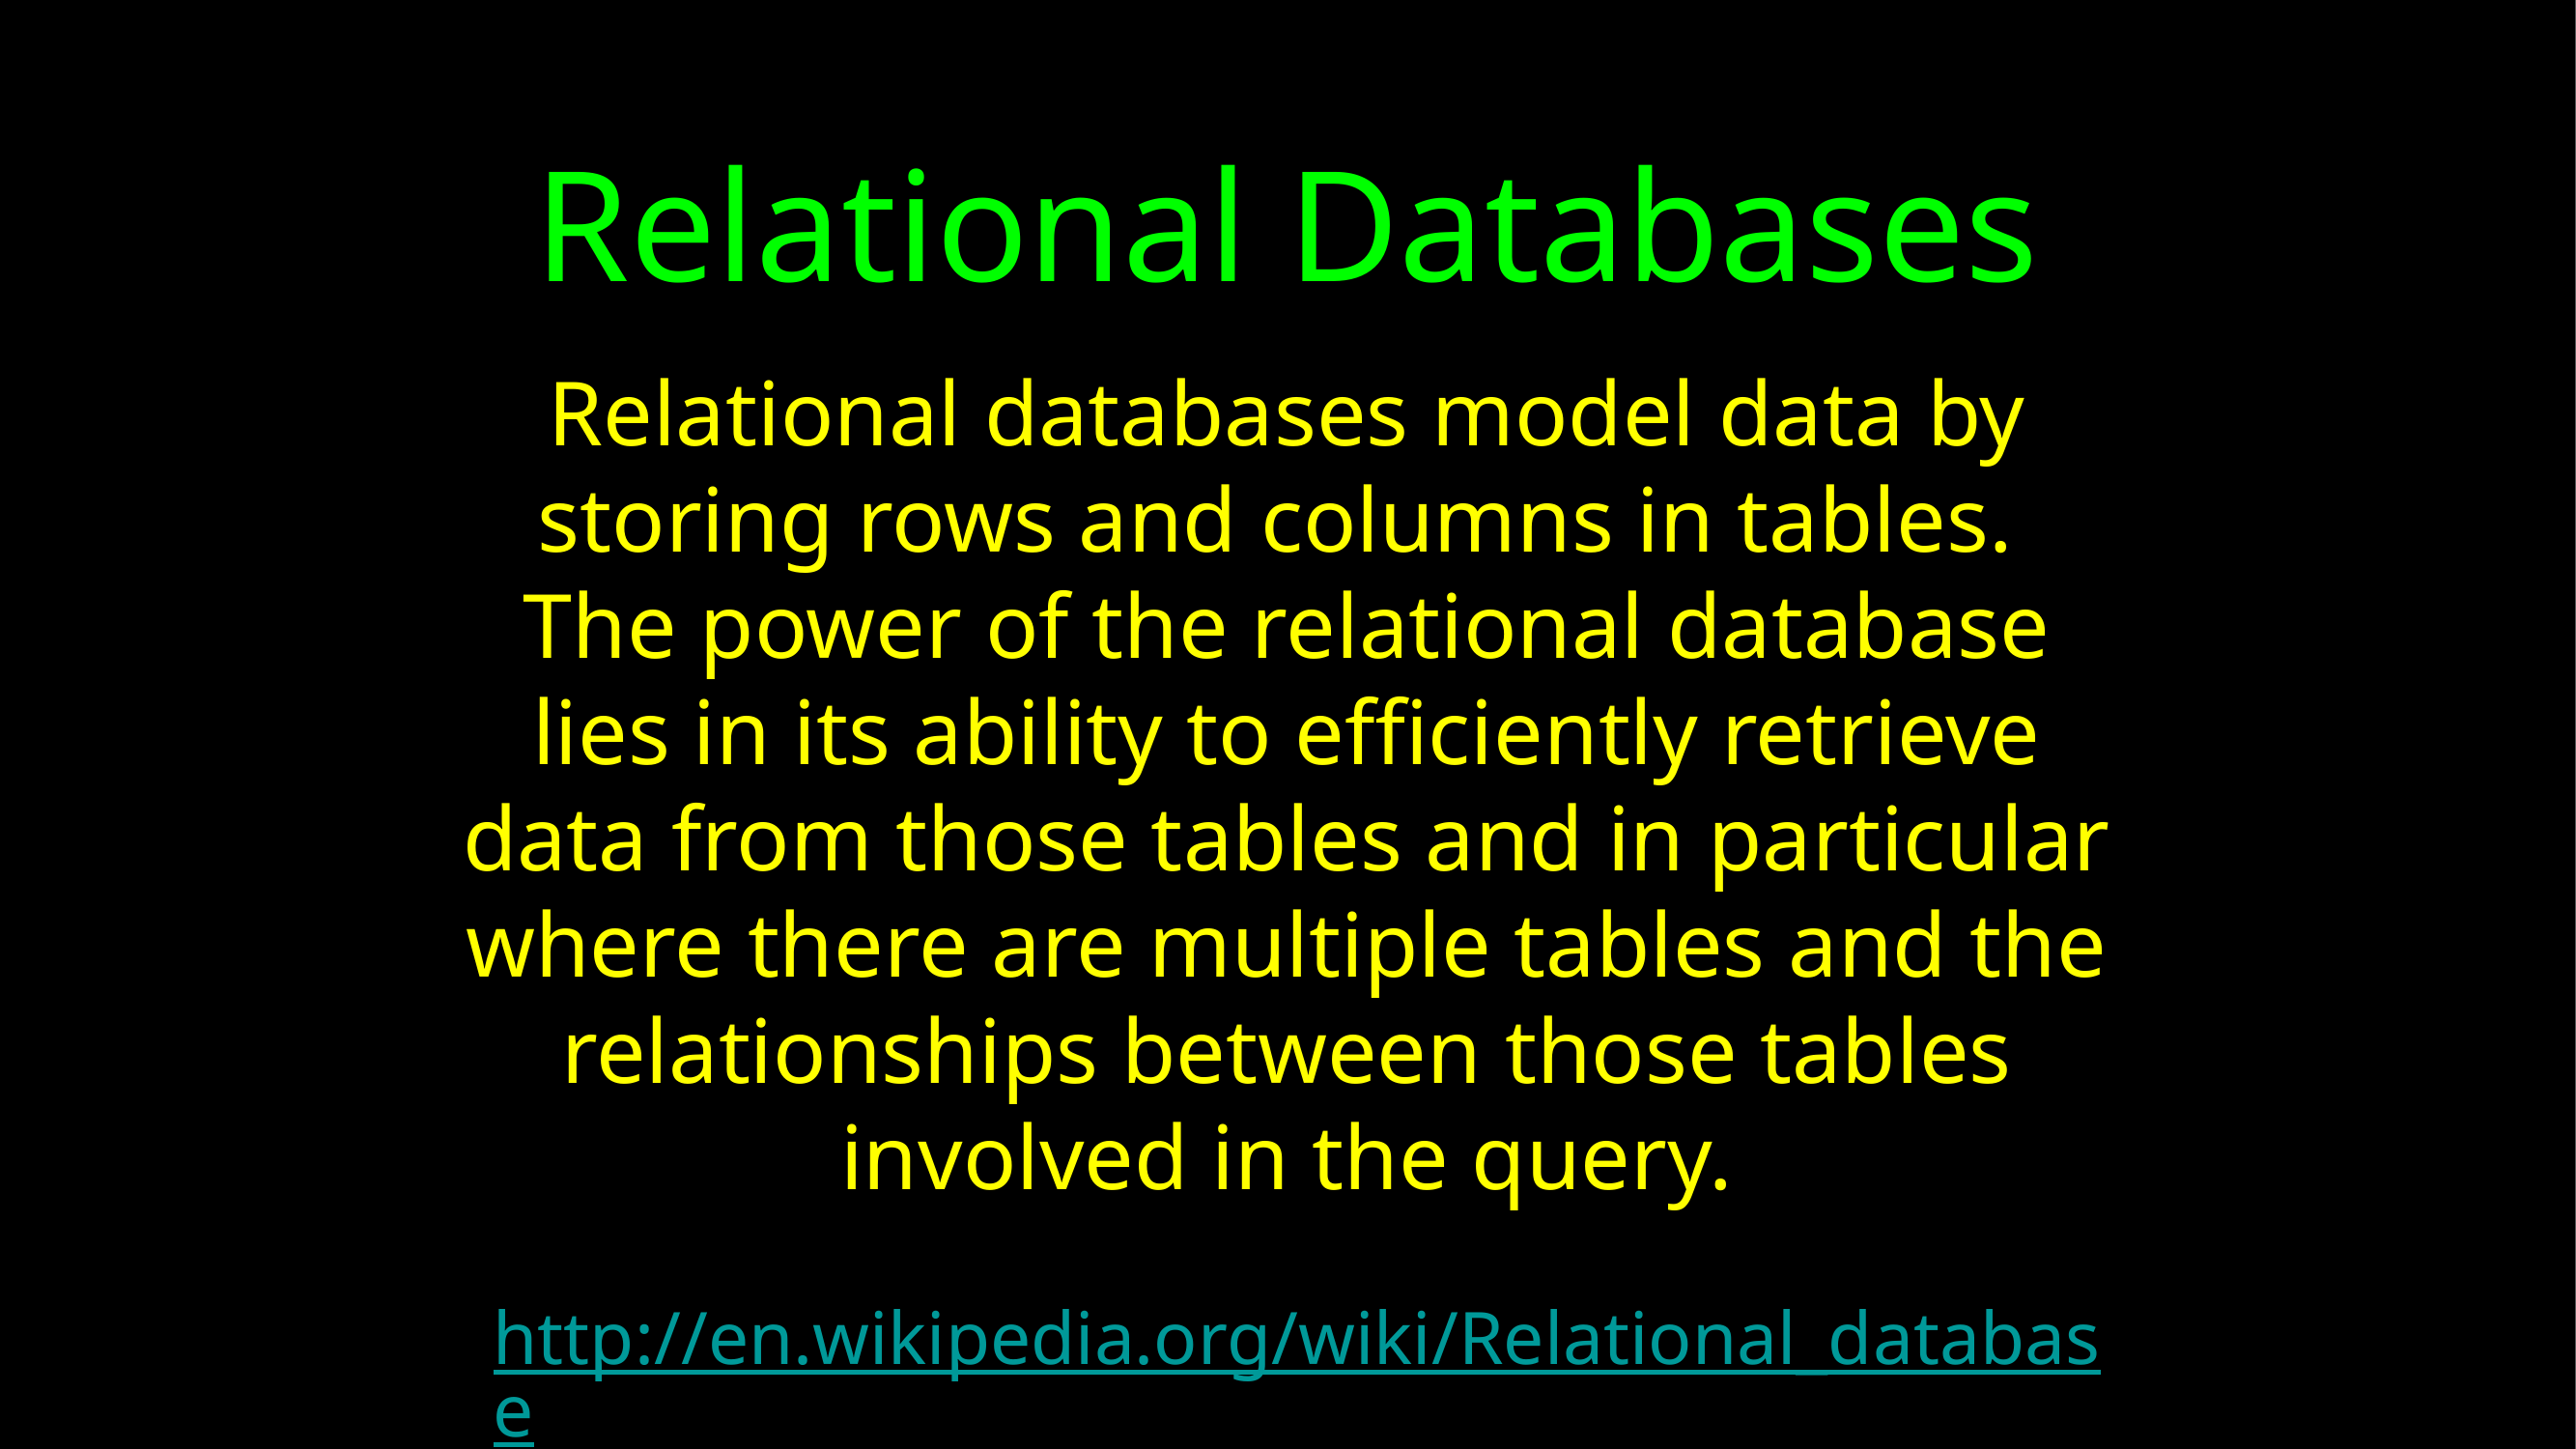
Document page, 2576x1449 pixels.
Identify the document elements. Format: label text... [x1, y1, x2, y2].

text_box http://en.wikipedia.org/wiki/Relational_database [493, 1292, 2123, 1391]
title Relational Databases [183, 38, 2391, 403]
text_box Relational databases model data by storing rows and columns in tables. The power of the relational database lies in its ability to efficiently retrieve data from those tables and in particular where there are multiple tables and the relationships between those tables involved in the query. [452, 421, 2123, 1143]
